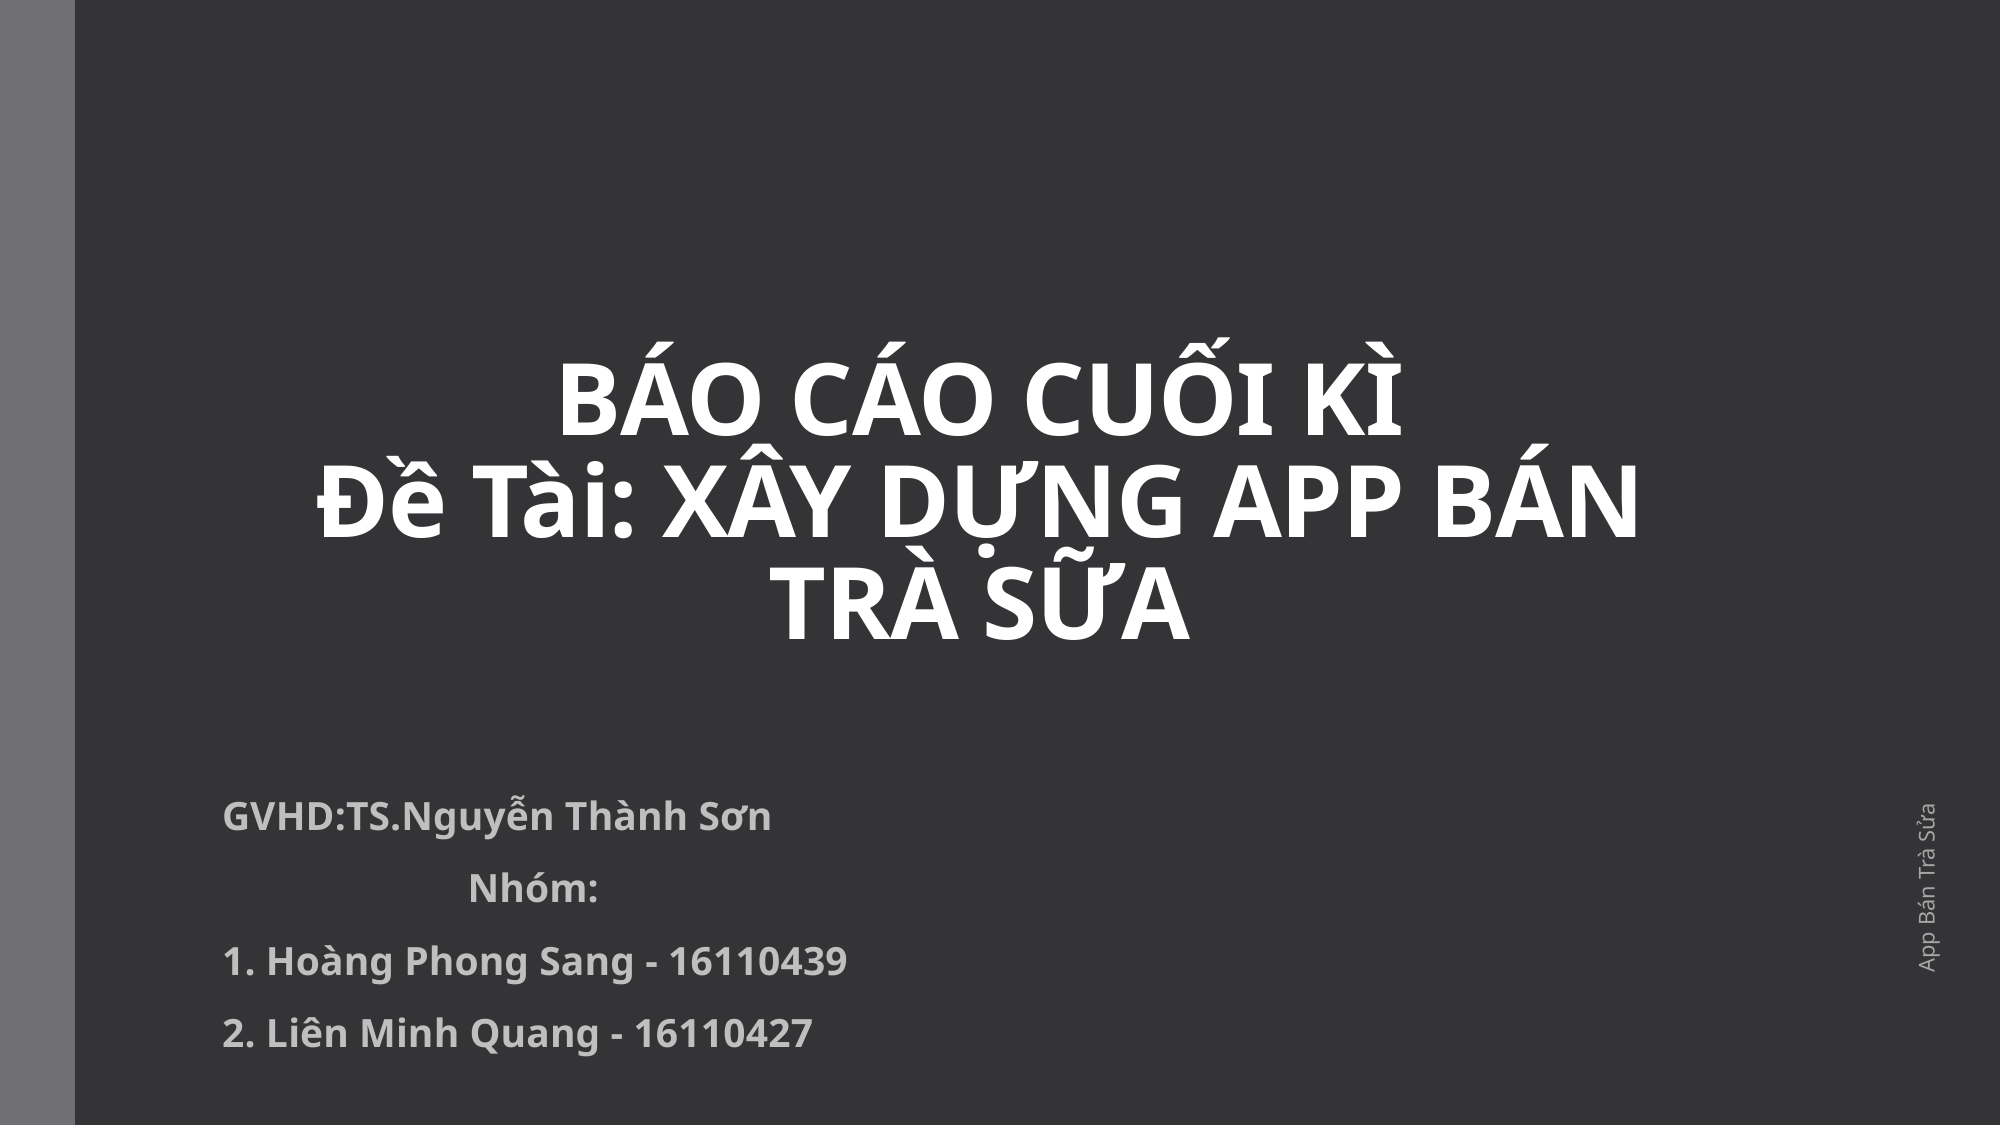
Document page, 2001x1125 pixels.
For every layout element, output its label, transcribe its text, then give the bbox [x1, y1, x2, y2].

subtitle GVHD:TS.Nguyễn Thành Sơn Nhóm: 1. Hoàng Phong Sang - 16110439 2. Liên Minh Quang - 16110427 [206, 787, 1752, 1065]
footer App Bán Trà Sửa [1897, 400, 1958, 988]
title BÁO CÁO CUỐI KÌ Đề Tài: XÂY DỰNG APP BÁN TRÀ SỮA [206, 124, 1752, 787]
